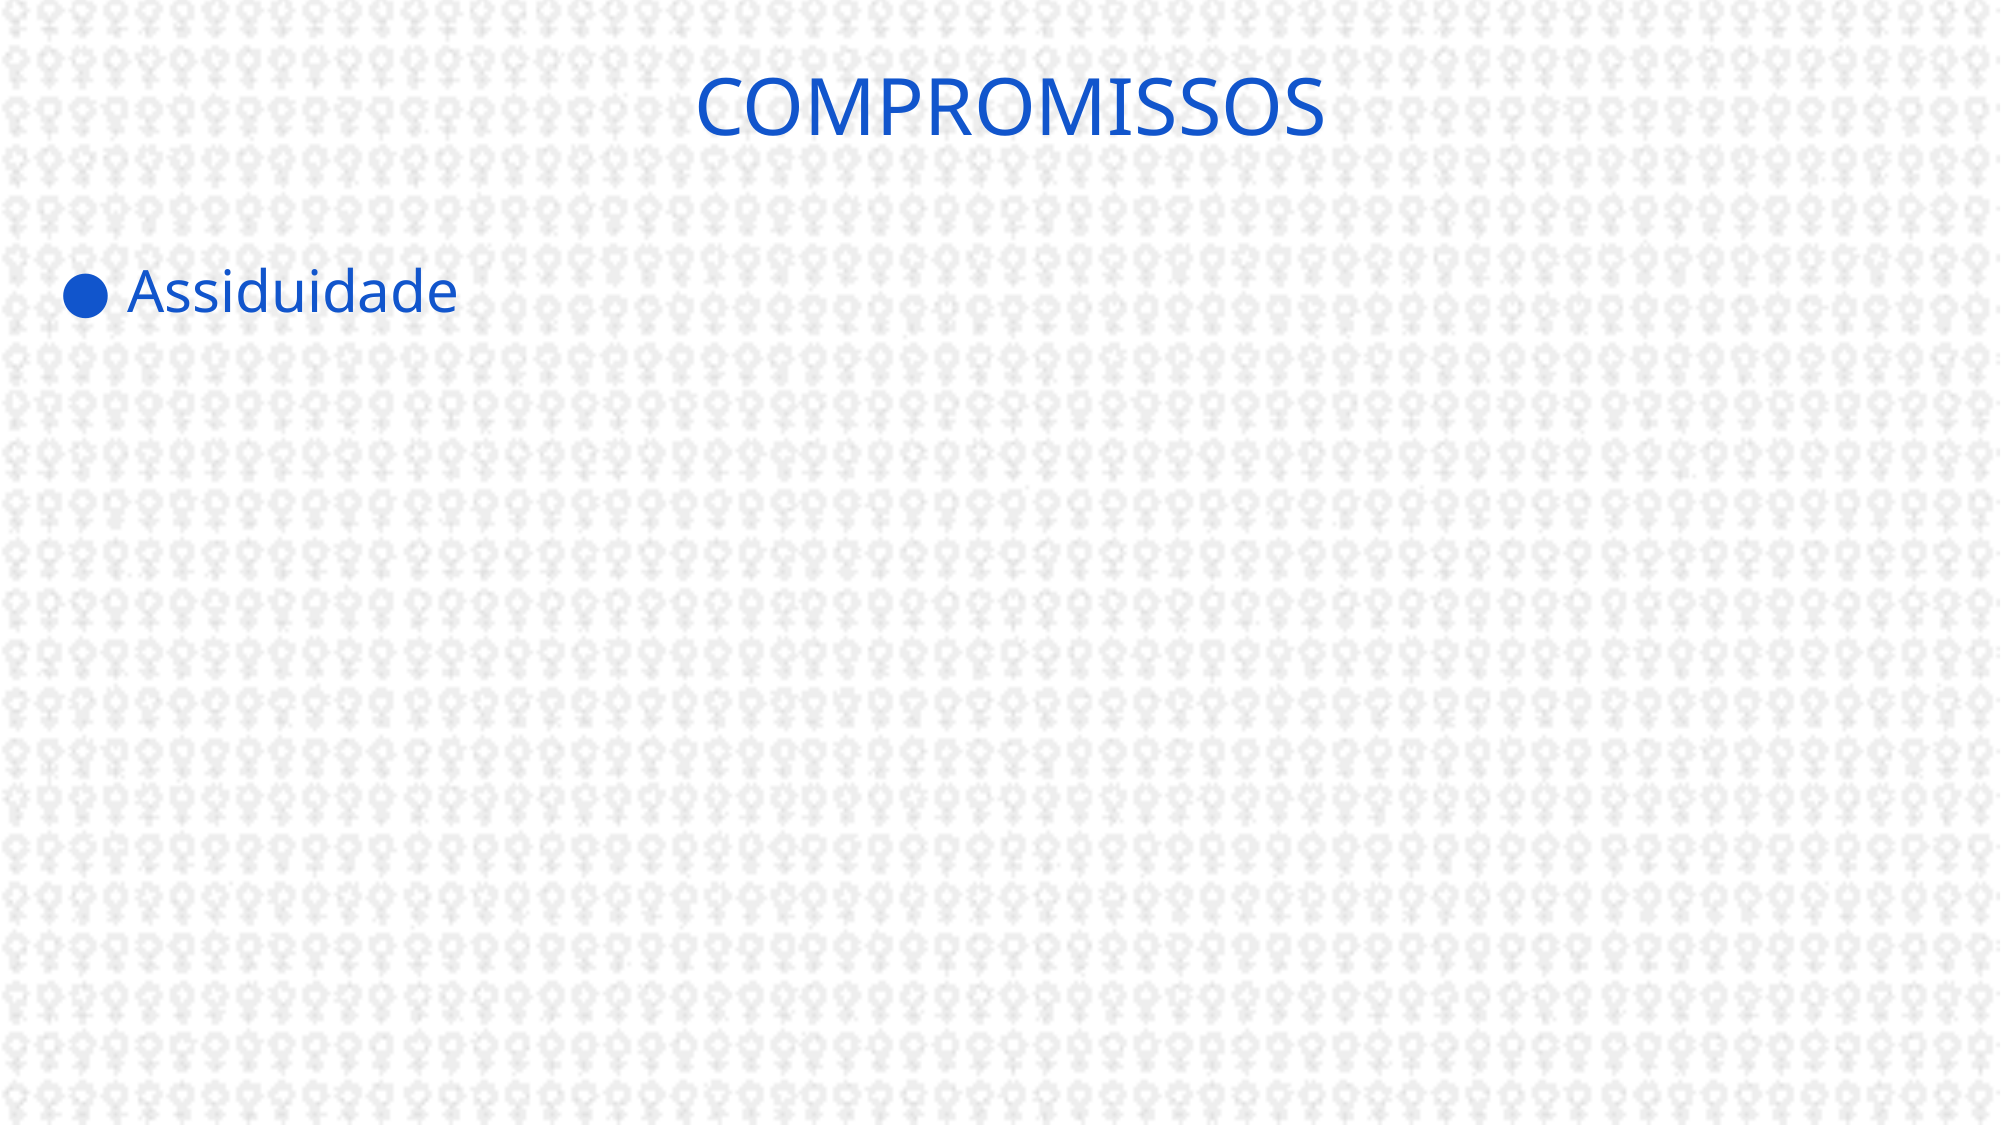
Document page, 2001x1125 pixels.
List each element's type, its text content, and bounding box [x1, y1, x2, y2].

picture [0, 0, 2001, 1125]
title COMPROMISSOS [10, 125, 2000, 246]
text_box Assiduidade [37, 228, 1948, 1116]
